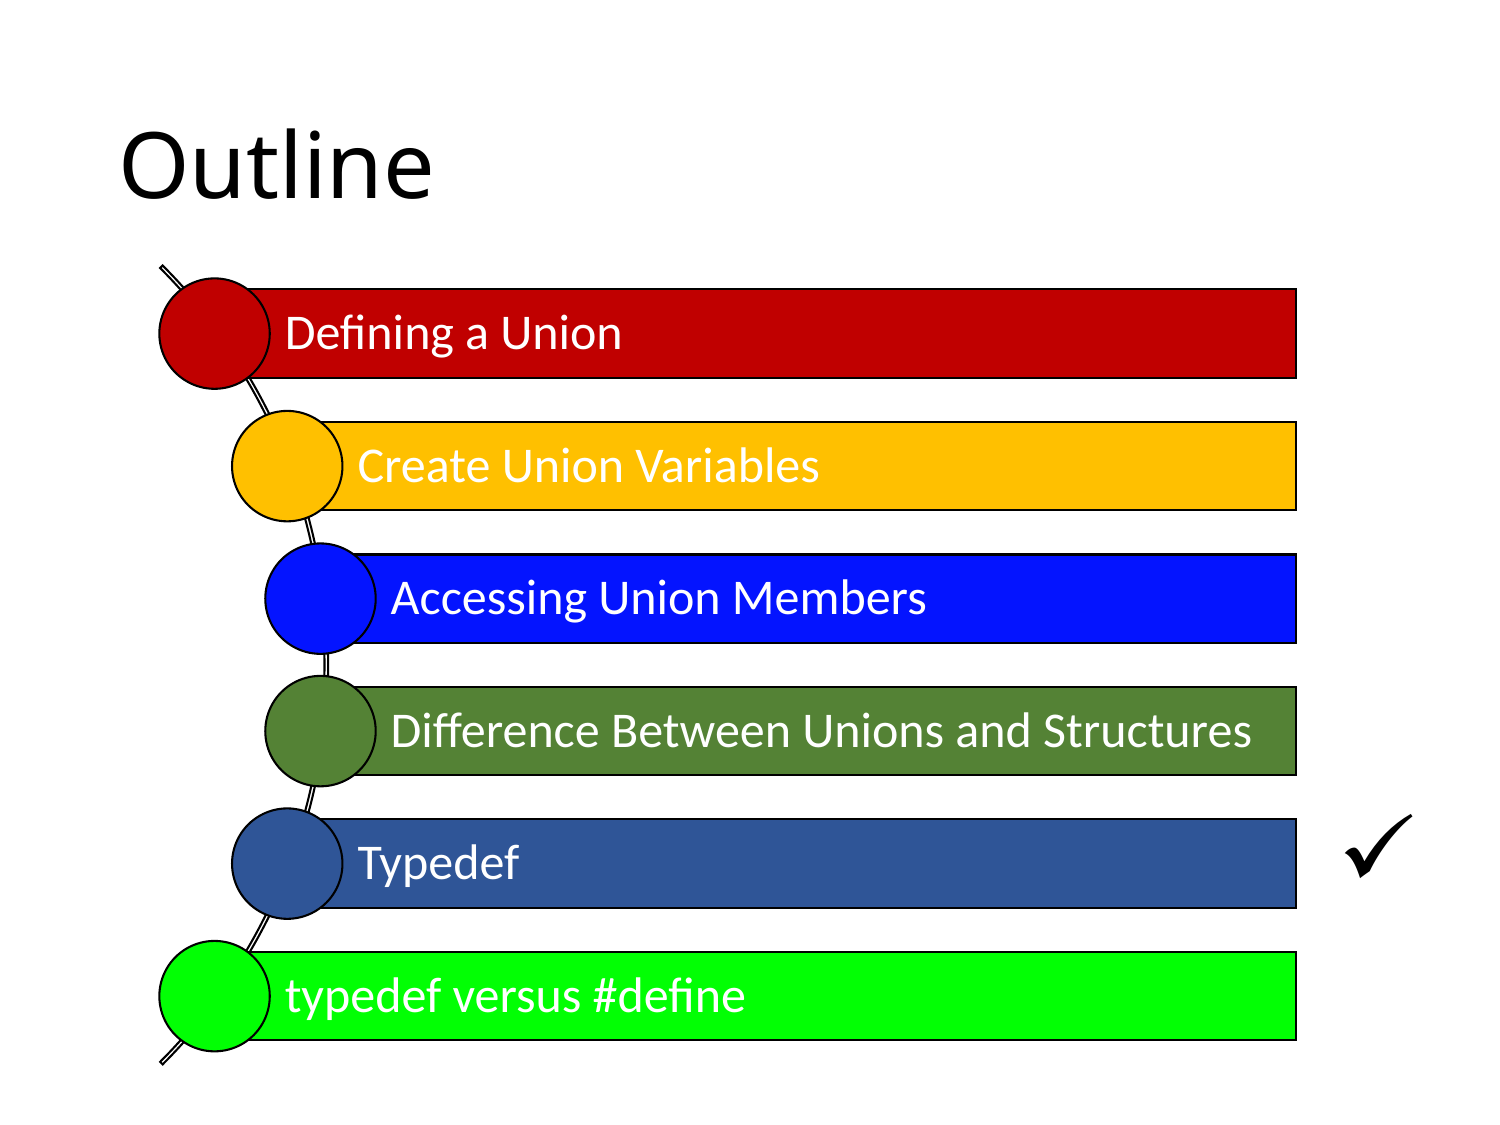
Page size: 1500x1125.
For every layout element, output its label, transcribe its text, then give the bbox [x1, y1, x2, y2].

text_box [147, 245, 1308, 1085]
text_box [1322, 800, 1462, 936]
title Outline [103, 59, 1397, 278]
